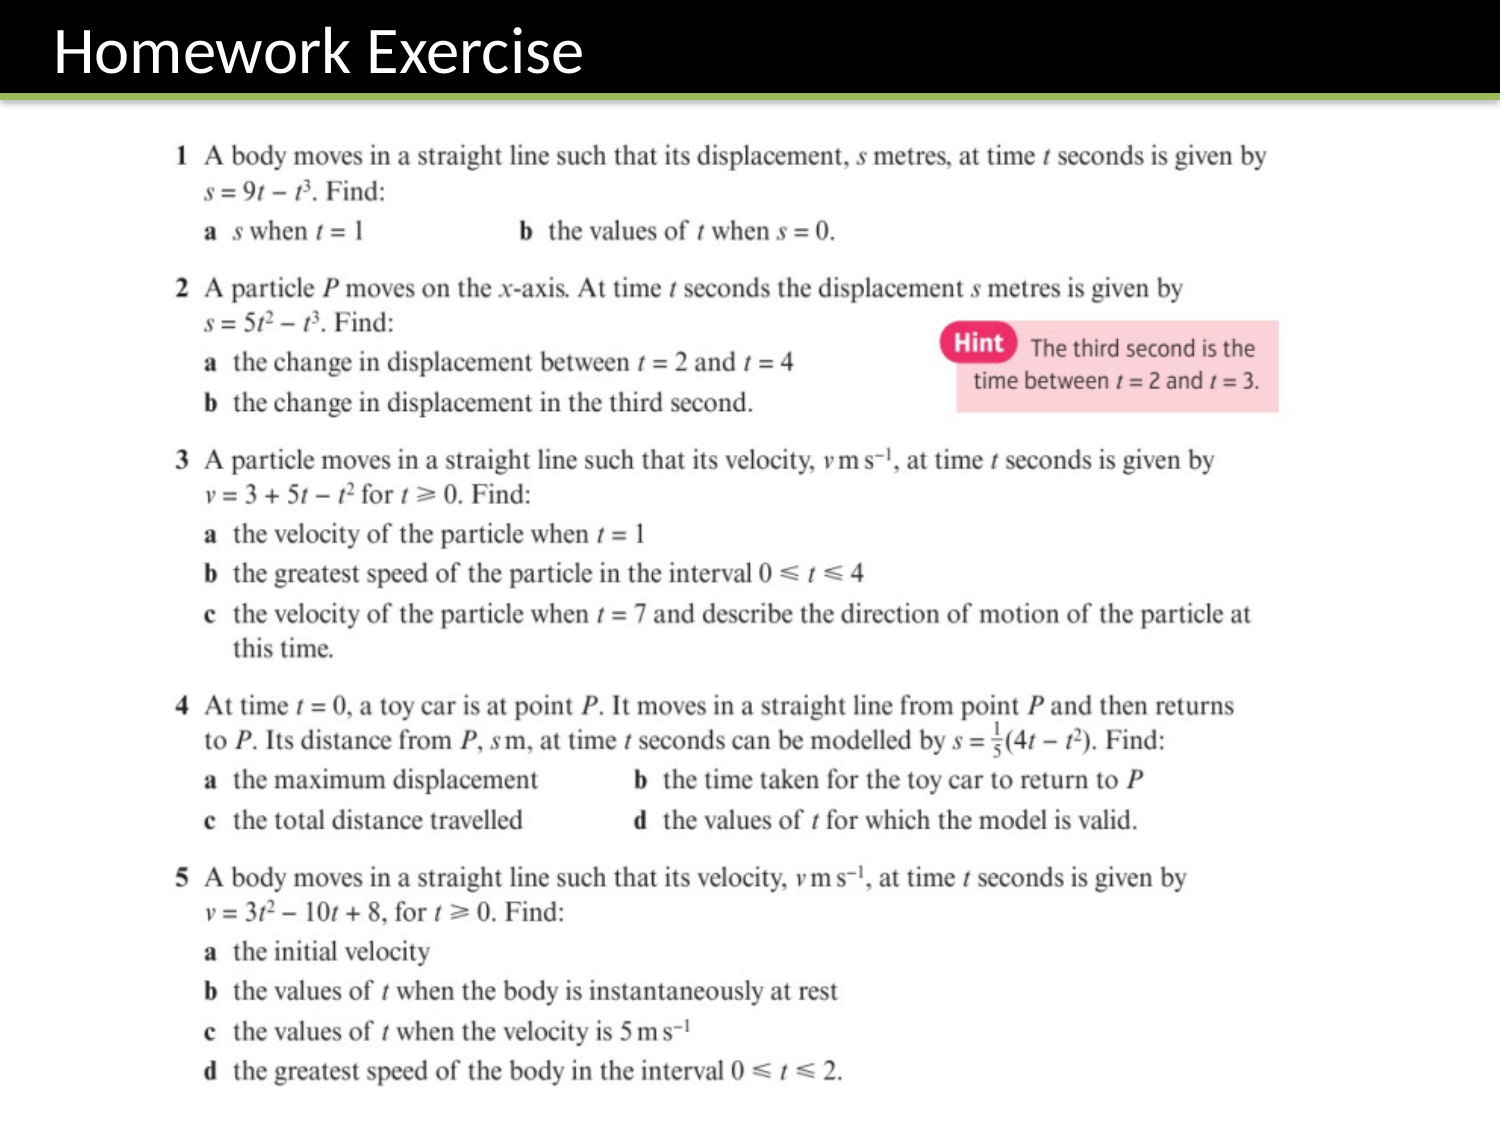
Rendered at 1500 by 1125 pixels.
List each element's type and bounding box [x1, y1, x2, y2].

picture [131, 114, 1330, 1095]
text_box [0, 0, 1500, 99]
